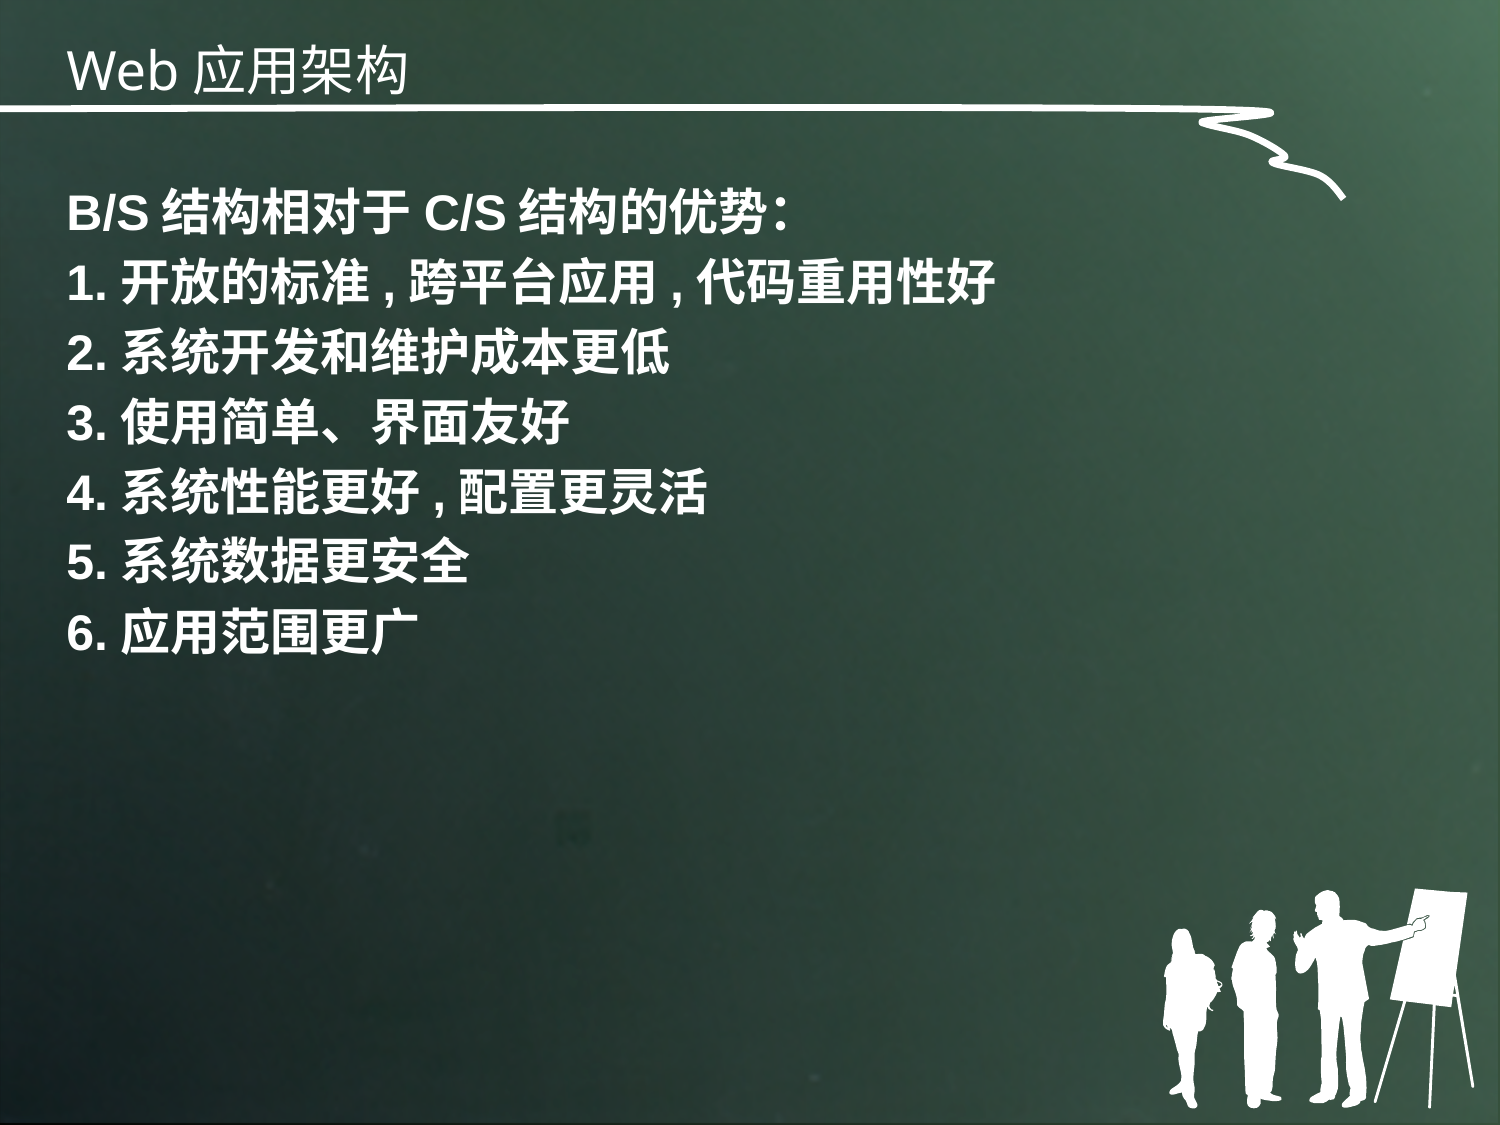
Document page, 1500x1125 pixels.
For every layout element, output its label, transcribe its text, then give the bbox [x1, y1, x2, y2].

list B/S结构相对于C/S结构的优势： 1.开放的标准,跨平台应用,代码重用性好 2.系统开发和维护成本更低 3.使用简单、界面友好 4.系统性能更好,配置更灵活 5.系统数据更安全 6.应用范围更广 [51, 172, 1365, 1005]
text_box [0, 107, 1344, 199]
picture [0, 0, 1500, 1125]
title Web应用架构 [51, 33, 1365, 105]
